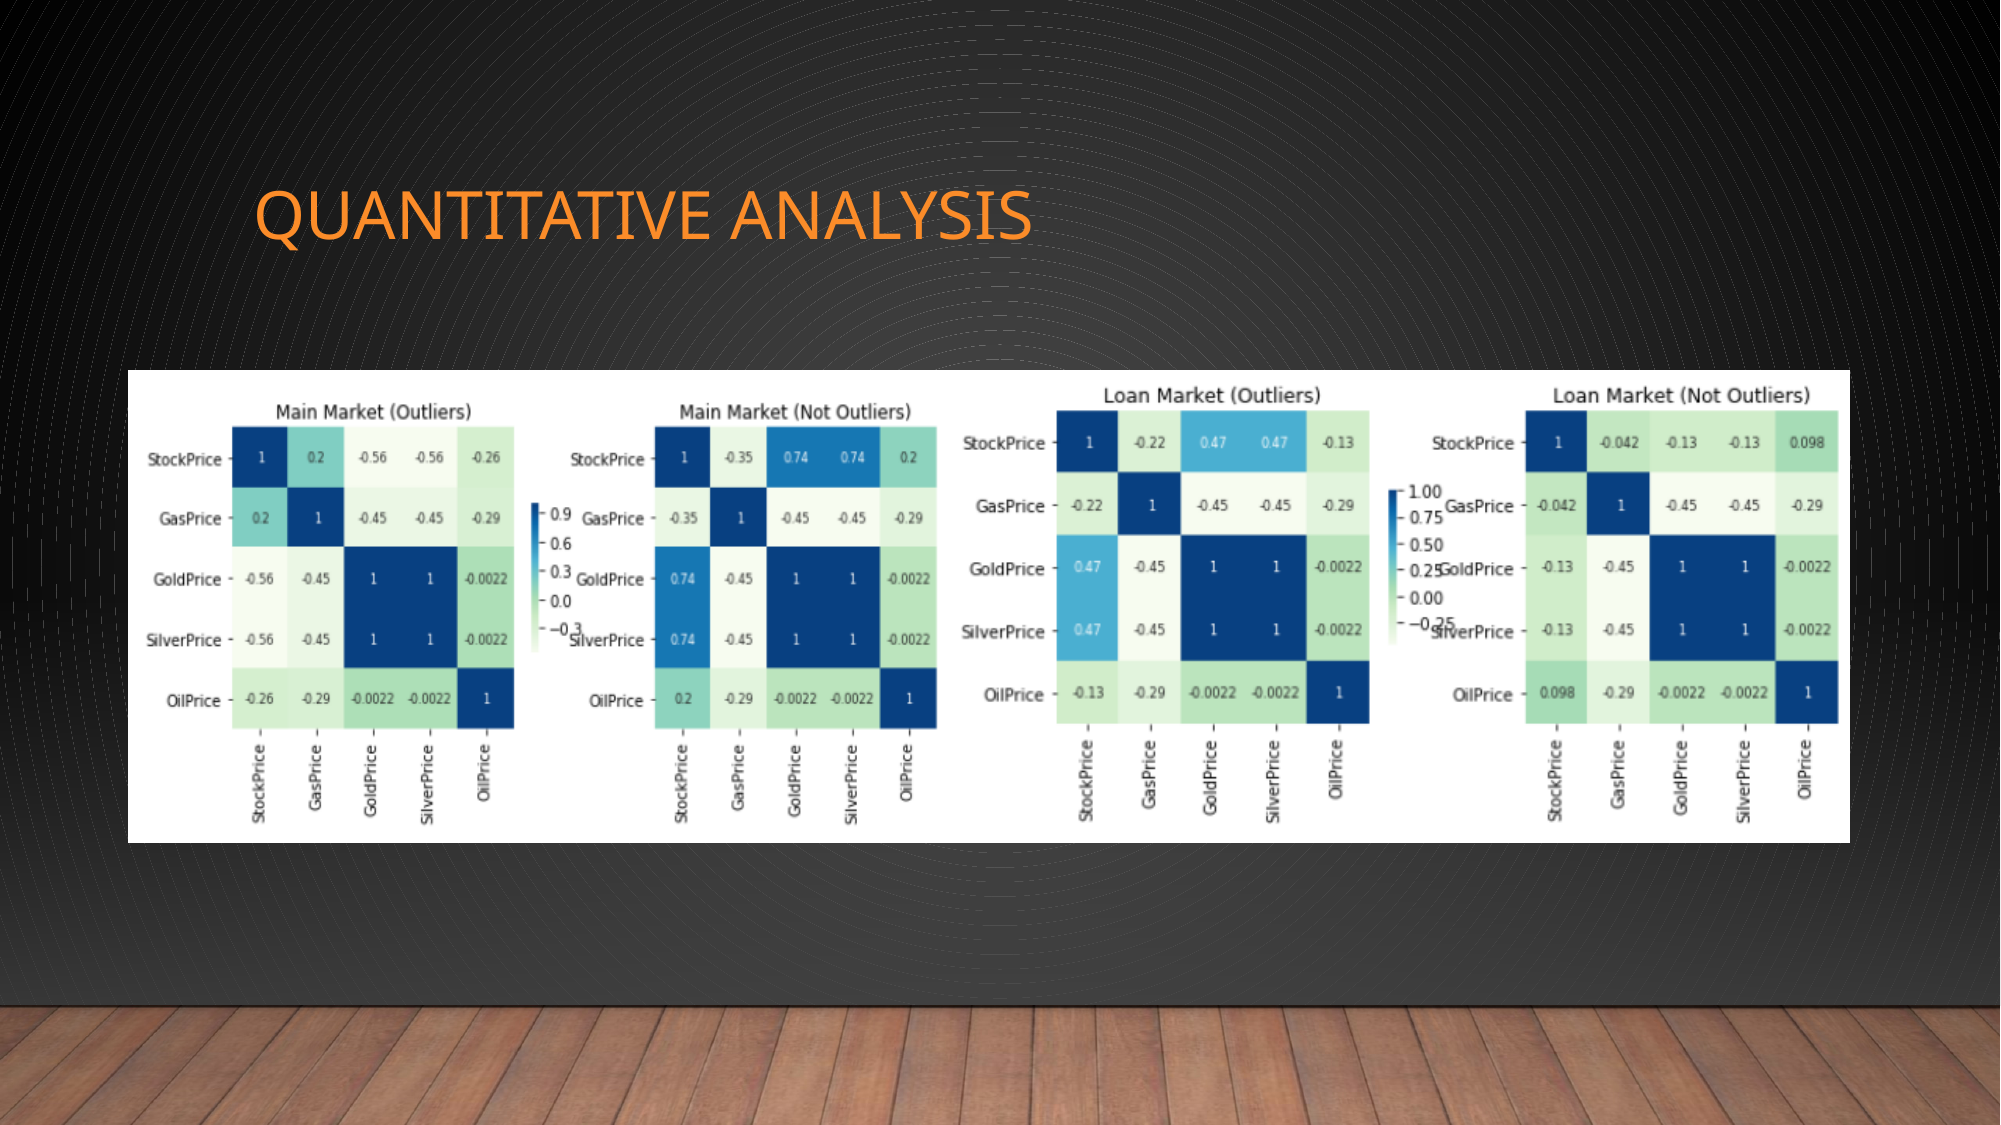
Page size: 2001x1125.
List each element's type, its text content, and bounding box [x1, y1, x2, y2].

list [128, 370, 949, 843]
picture [0, 1005, 2000, 1125]
picture [949, 370, 1850, 843]
title Quantitative analysis [238, 131, 1763, 305]
